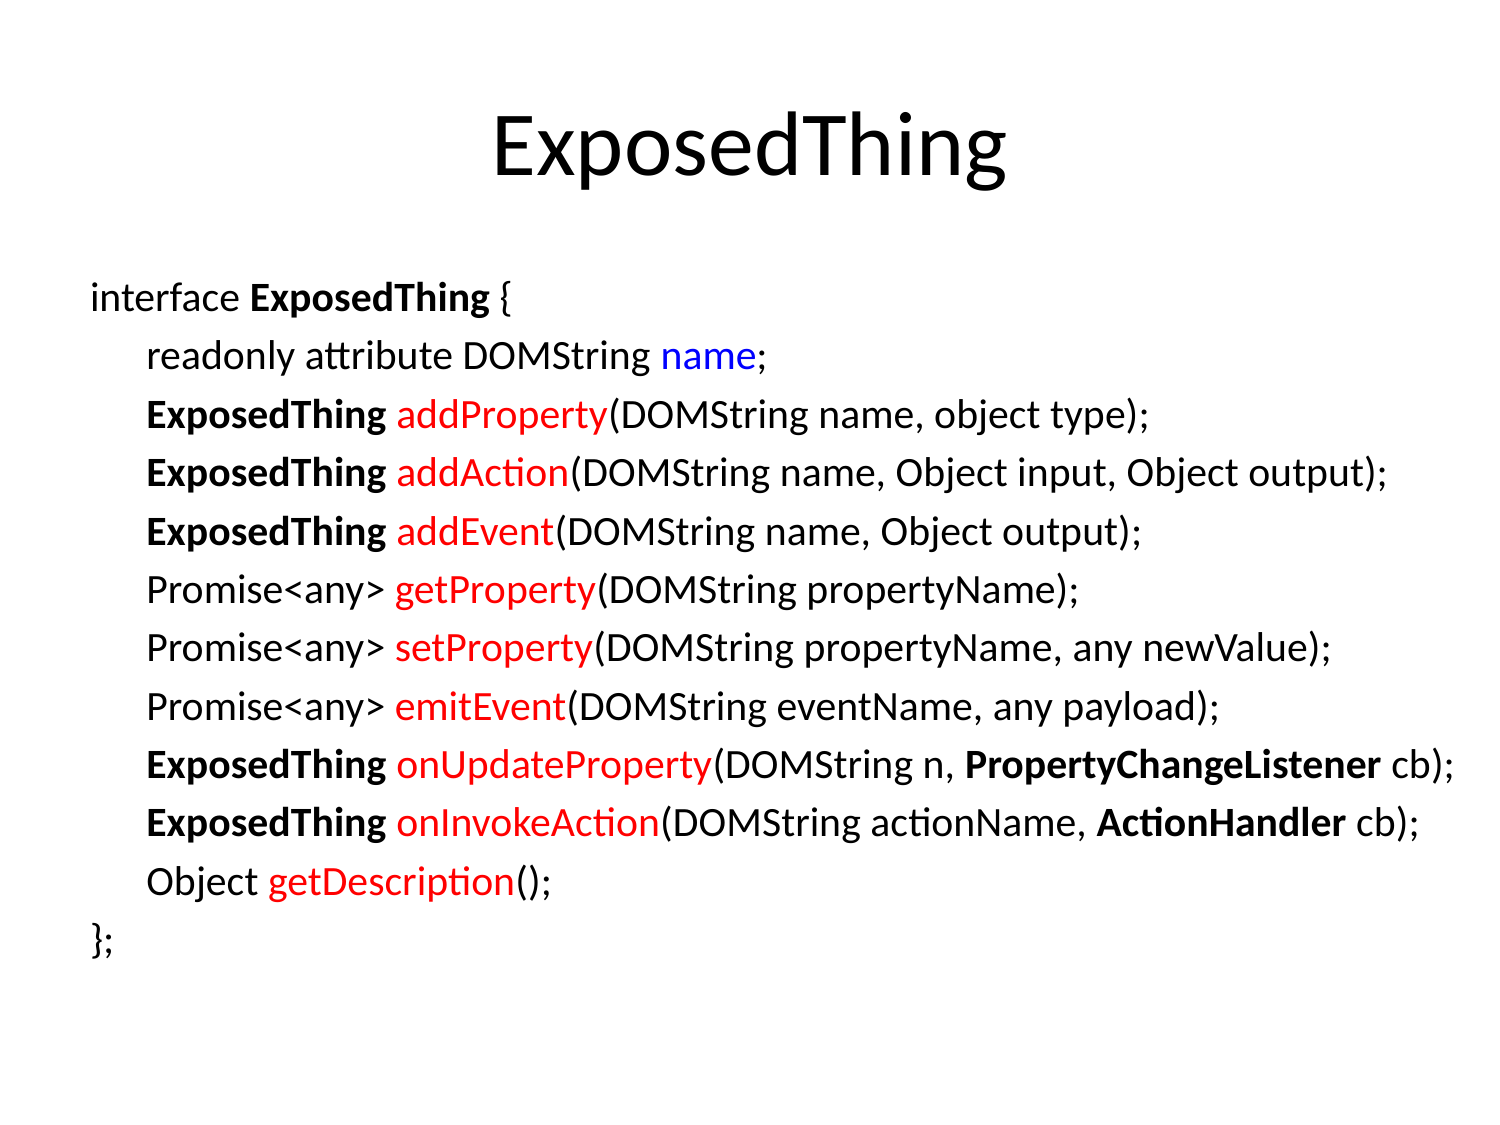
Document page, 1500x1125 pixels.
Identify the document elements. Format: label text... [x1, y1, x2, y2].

list interface ExposedThing { readonly attribute DOMString name; ExposedThing addProperty(DOMString name, object type); ExposedThing addAction(DOMString name, Object input, Object output); ExposedThing addEvent(DOMString name, Object output); Promise<any> getProperty(DOMString propertyName); Promise<any> setProperty(DOMString propertyName, any newValue); Promise<any> emitEvent(DOMString eventName, any payload); ExposedThing onUpdateProperty(DOMString n, PropertyChangeListener cb); ExposedThing onInvokeAction(DOMString actionName, ActionHandler cb); Object getDescription(); }; [75, 262, 1500, 1094]
title ExposedThing [75, 45, 1425, 233]
